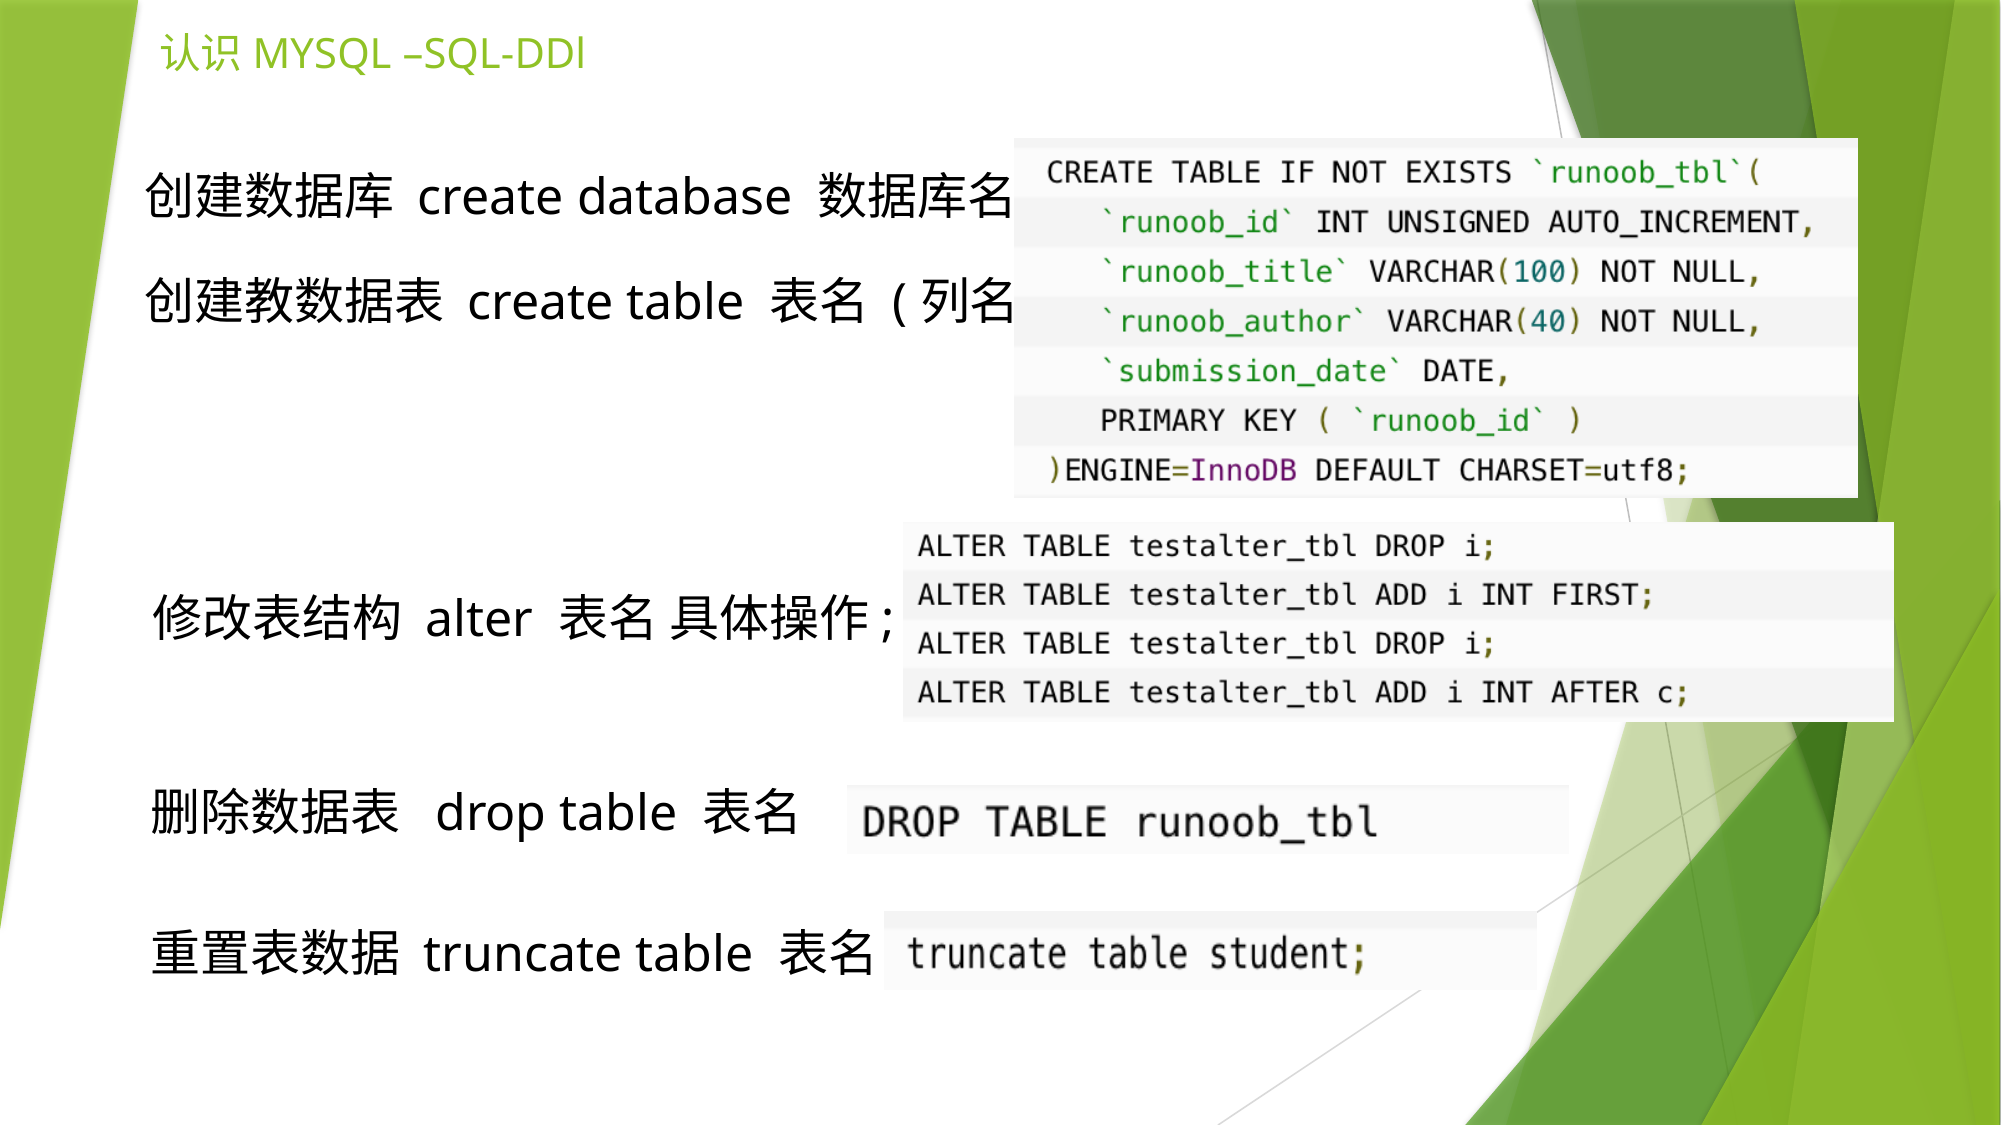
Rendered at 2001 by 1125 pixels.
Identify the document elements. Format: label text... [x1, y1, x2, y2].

picture [846, 784, 1570, 854]
picture [1013, 137, 1858, 499]
text_box 重置表数据 truncate table 表名 [135, 914, 880, 989]
picture [902, 521, 1895, 723]
picture [884, 911, 1537, 991]
text_box 修改表结构 alter 表名 具体操作; [137, 579, 897, 654]
text_box 创建教数据表 create table 表名 (列名 列类型) [129, 262, 1009, 397]
text_box 创建数据库 create database 数据库名; [129, 157, 1009, 233]
text_box 删除数据表 drop table 表名 [136, 773, 818, 849]
title 认识MYSQL –SQL-DDl [144, 31, 1247, 84]
